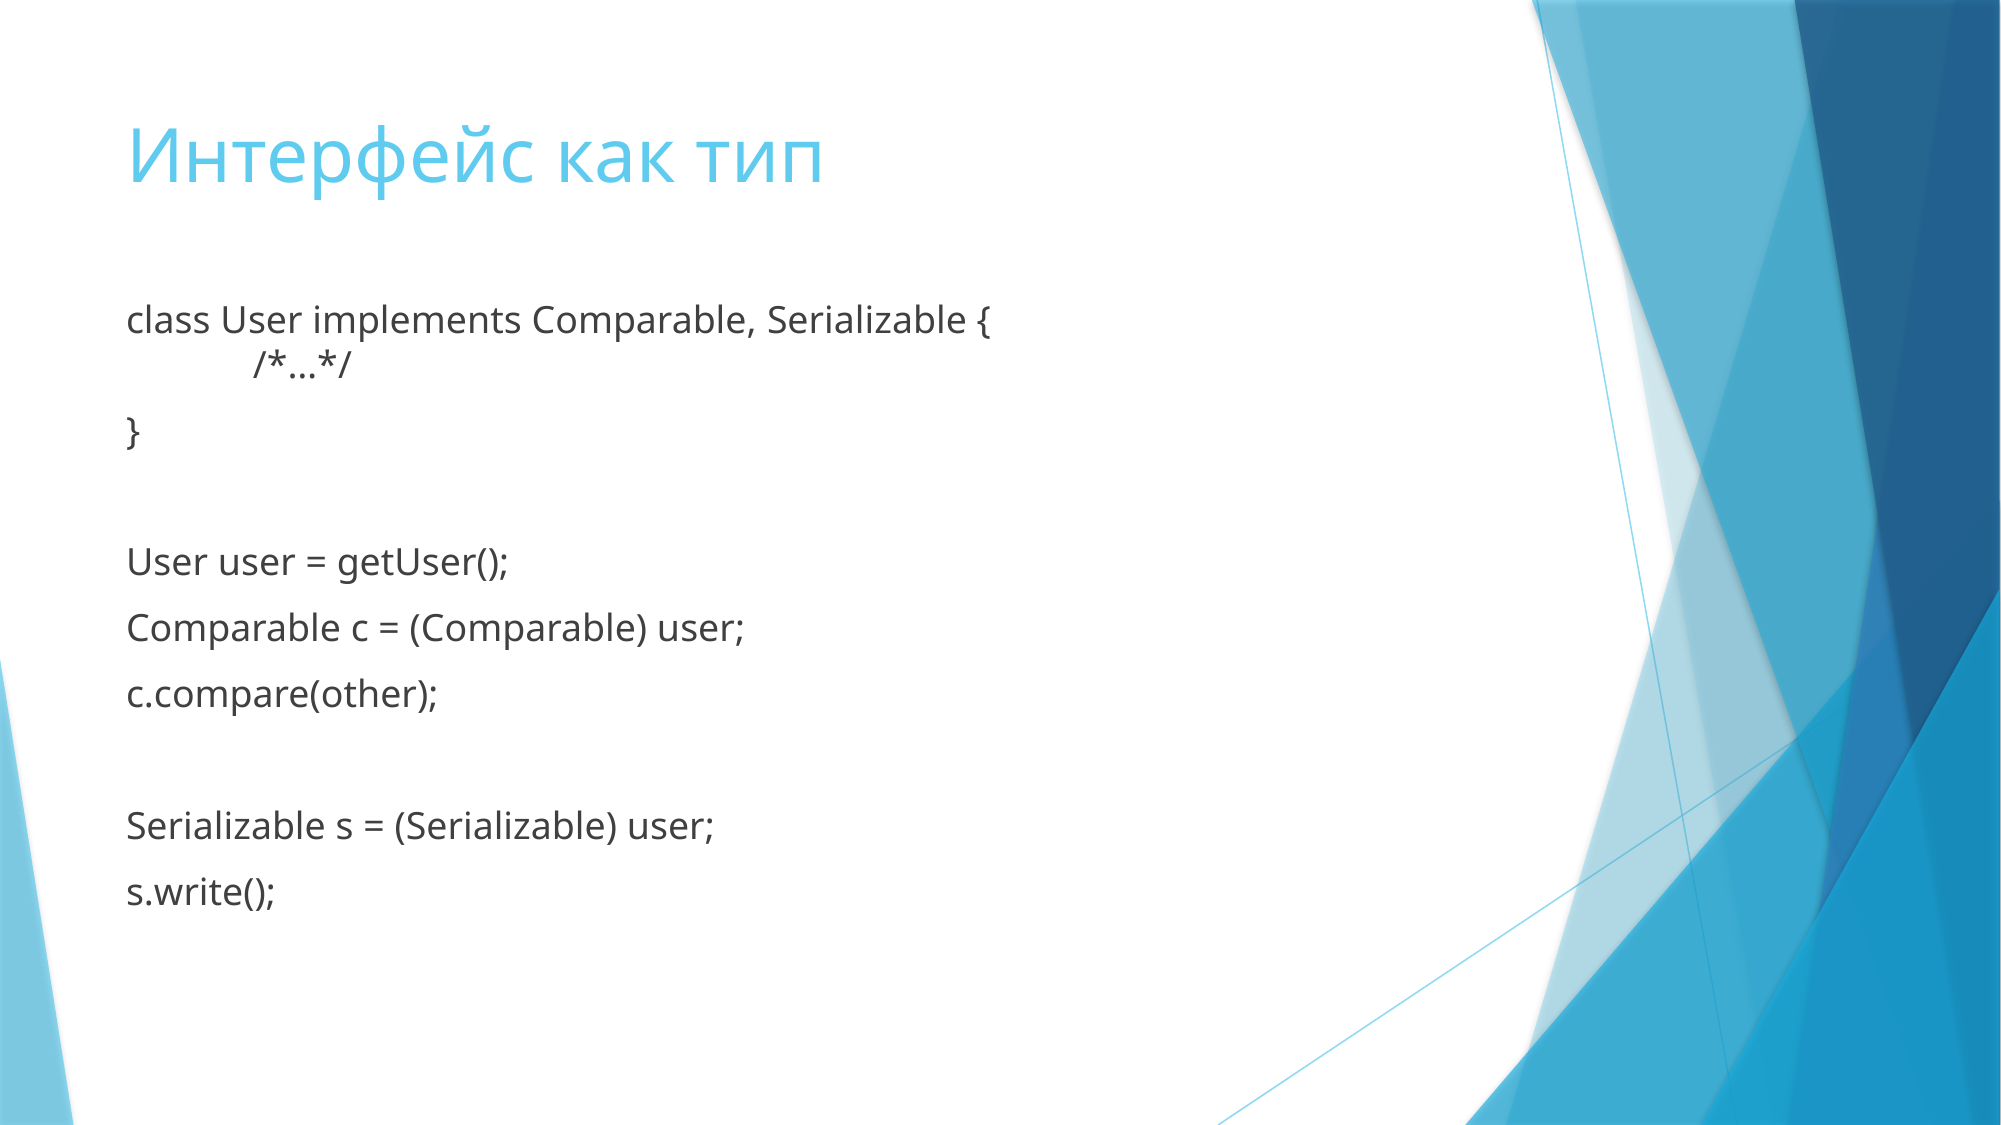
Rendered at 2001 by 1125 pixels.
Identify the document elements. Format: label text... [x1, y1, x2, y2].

list class User implements Comparable, Serializable { /*…*/ } User user = getUser(); Comparable c = (Comparable) user; c.compare(other); Serializable s = (Serializable) user; s.write(); [111, 288, 1522, 925]
title Интерфейс как тип [111, 99, 1522, 288]
